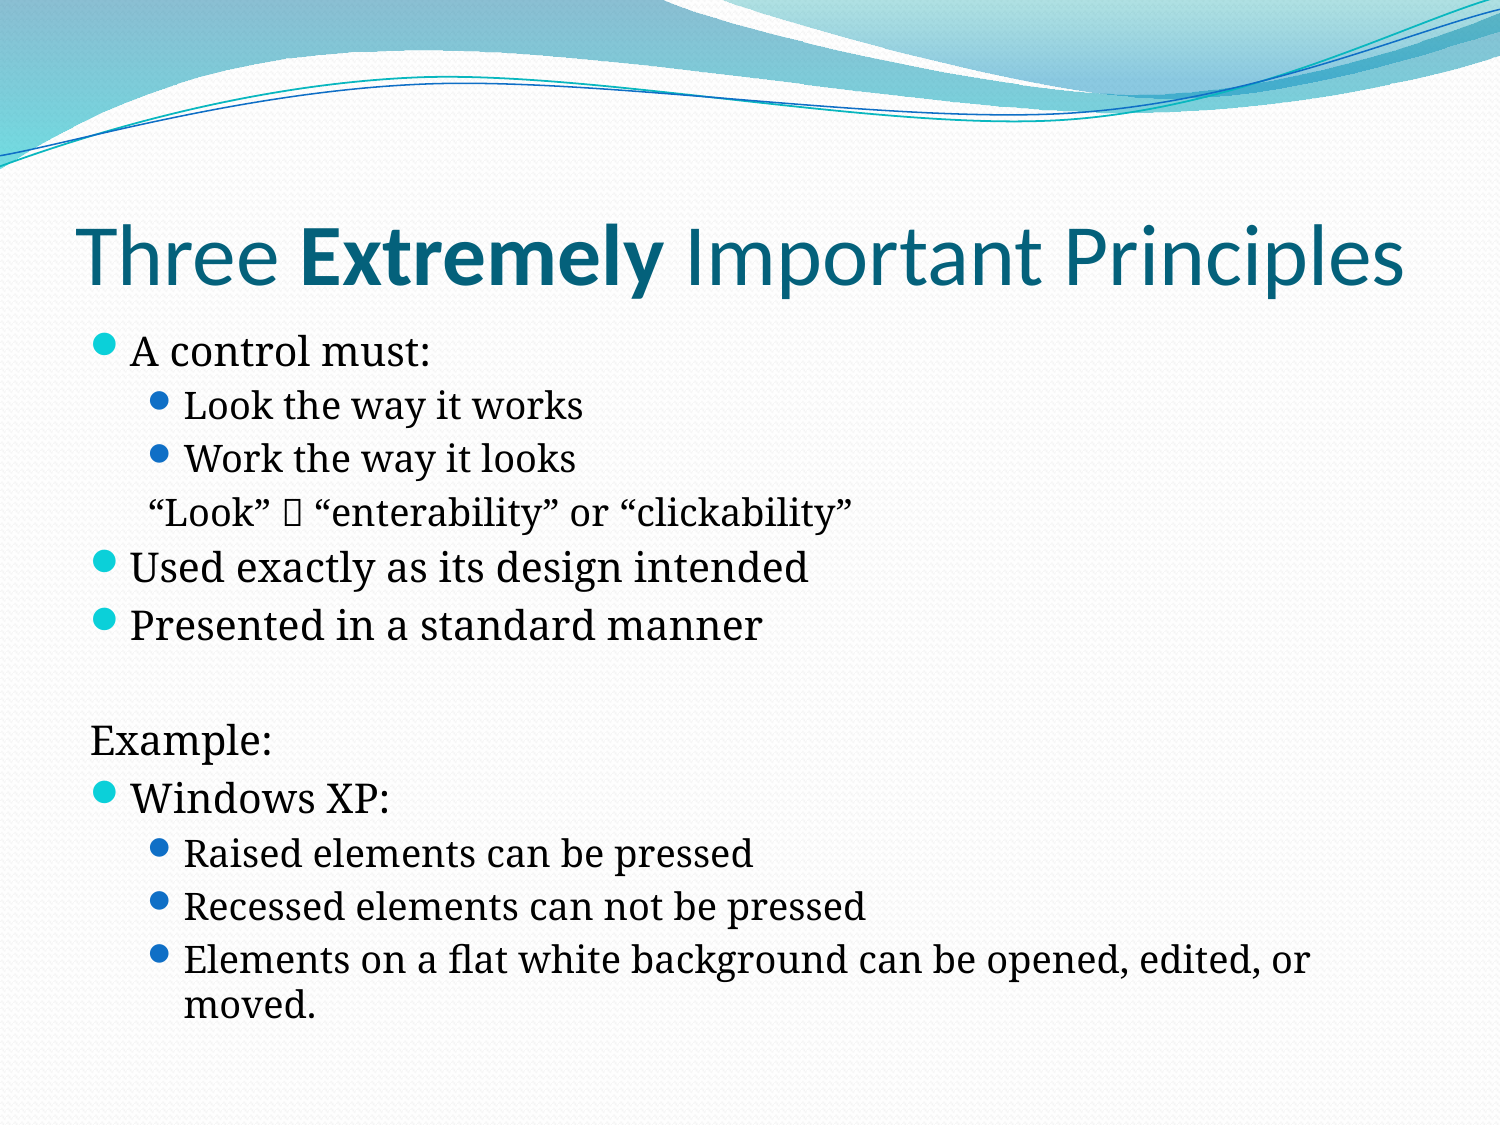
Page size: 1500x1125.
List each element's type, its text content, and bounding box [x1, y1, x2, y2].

title Three Extremely Important Principles [75, 115, 1425, 303]
list A control must: Look the way it works Work the way it looks “Look”  “enterability” or “clickability” Used exactly as its design intended Presented in a standard manner Example: Windows XP: Raised elements can be pressed Recessed elements can not be pressed Elements on a flat white background can be opened, edited, or moved. [75, 317, 1425, 1038]
